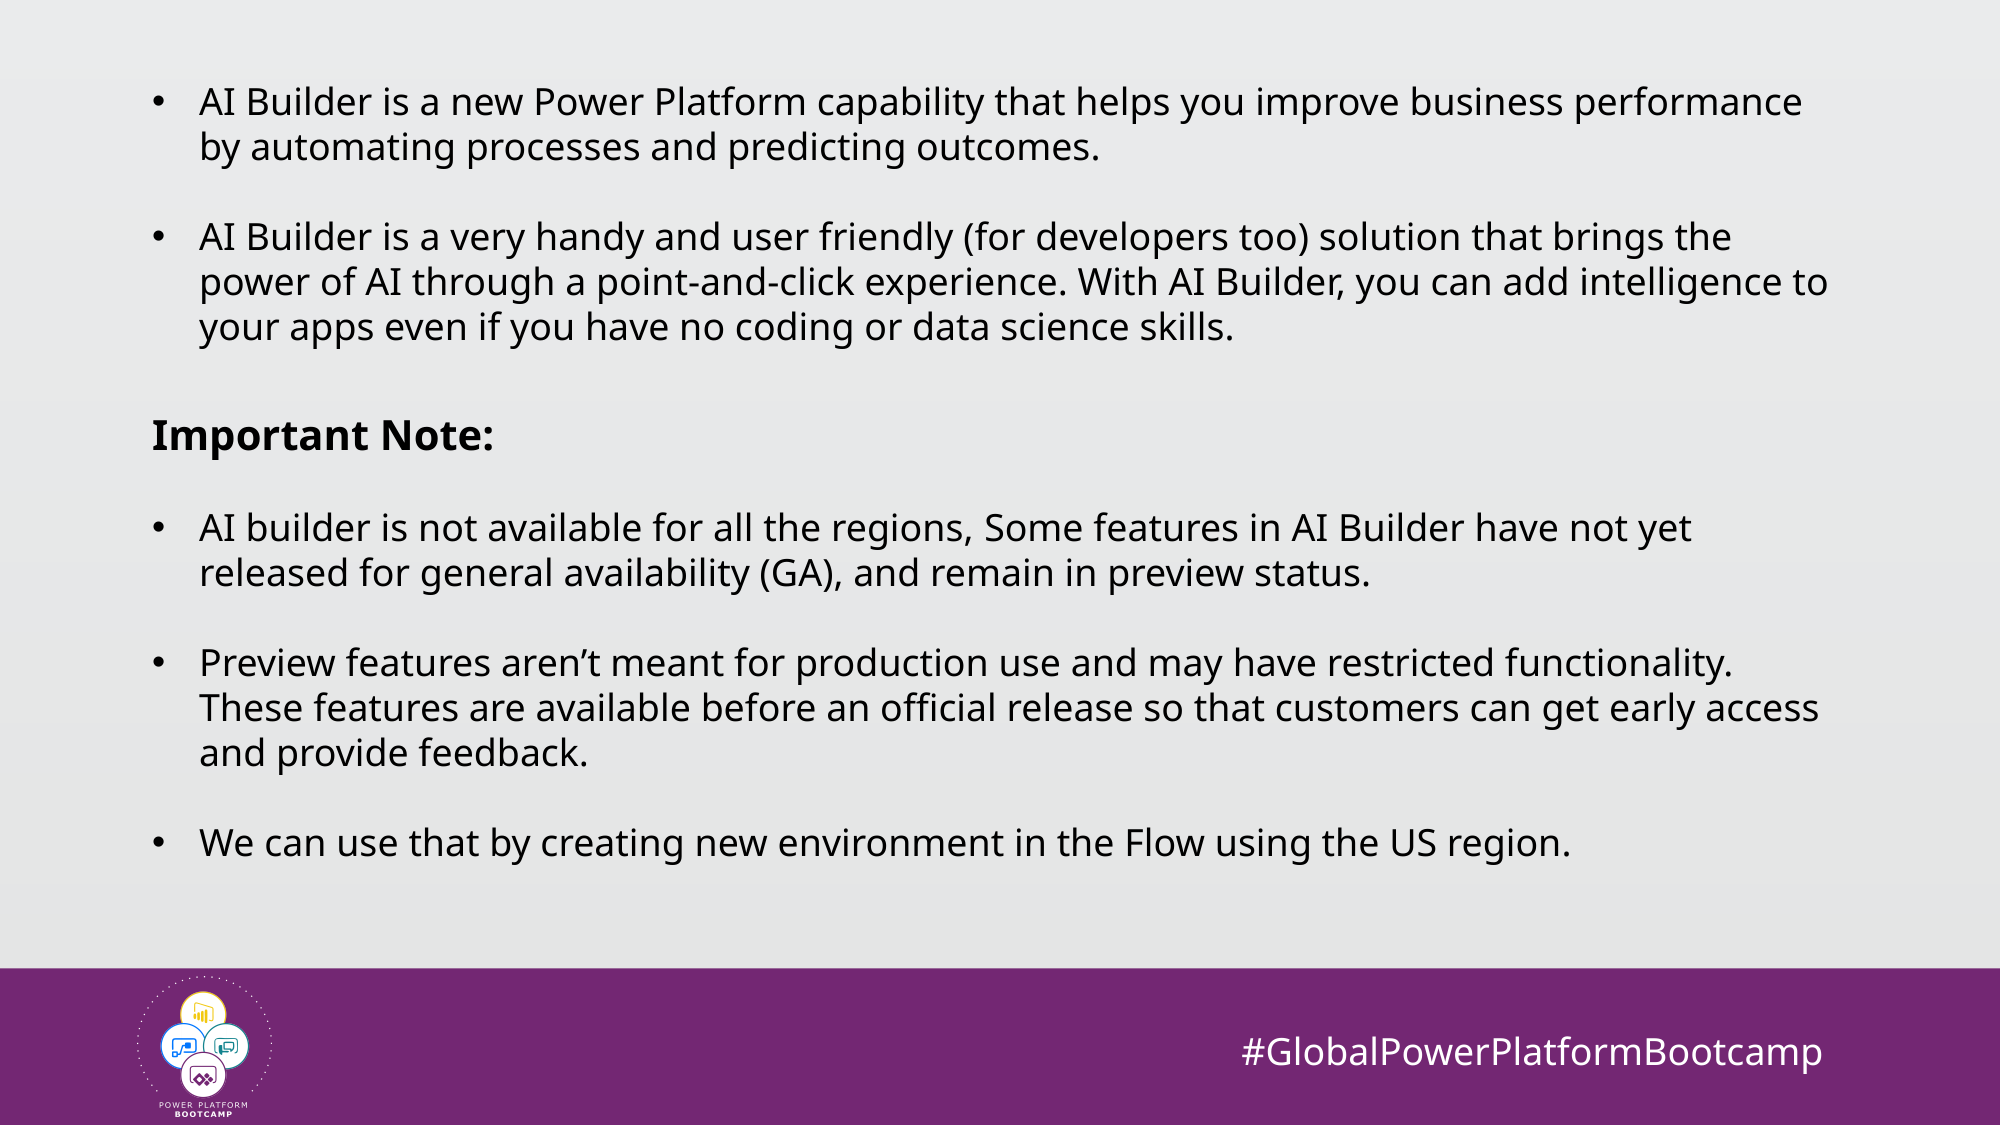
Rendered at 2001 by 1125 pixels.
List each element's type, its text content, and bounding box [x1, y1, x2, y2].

text_box AI Builder is a new Power Platform capability that helps you improve business performance by automating processes and predicting outcomes. AI Builder is a very handy and user friendly (for developers too) solution that brings the power of AI through a point-and-click experience. With AI Builder, you can add intelligence to your apps even if you have no coding or data science skills. [137, 70, 1863, 356]
text_box Important Note: AI builder is not available for all the regions, Some features in AI Builder have not yet released for general availability (GA), and remain in preview status. Preview features aren’t meant for production use and may have restricted functionality. These features are available before an official release so that customers can get early access and provide feedback. We can use that by creating new environment in the Flow using the US region. [137, 401, 1863, 872]
picture [137, 976, 272, 1117]
